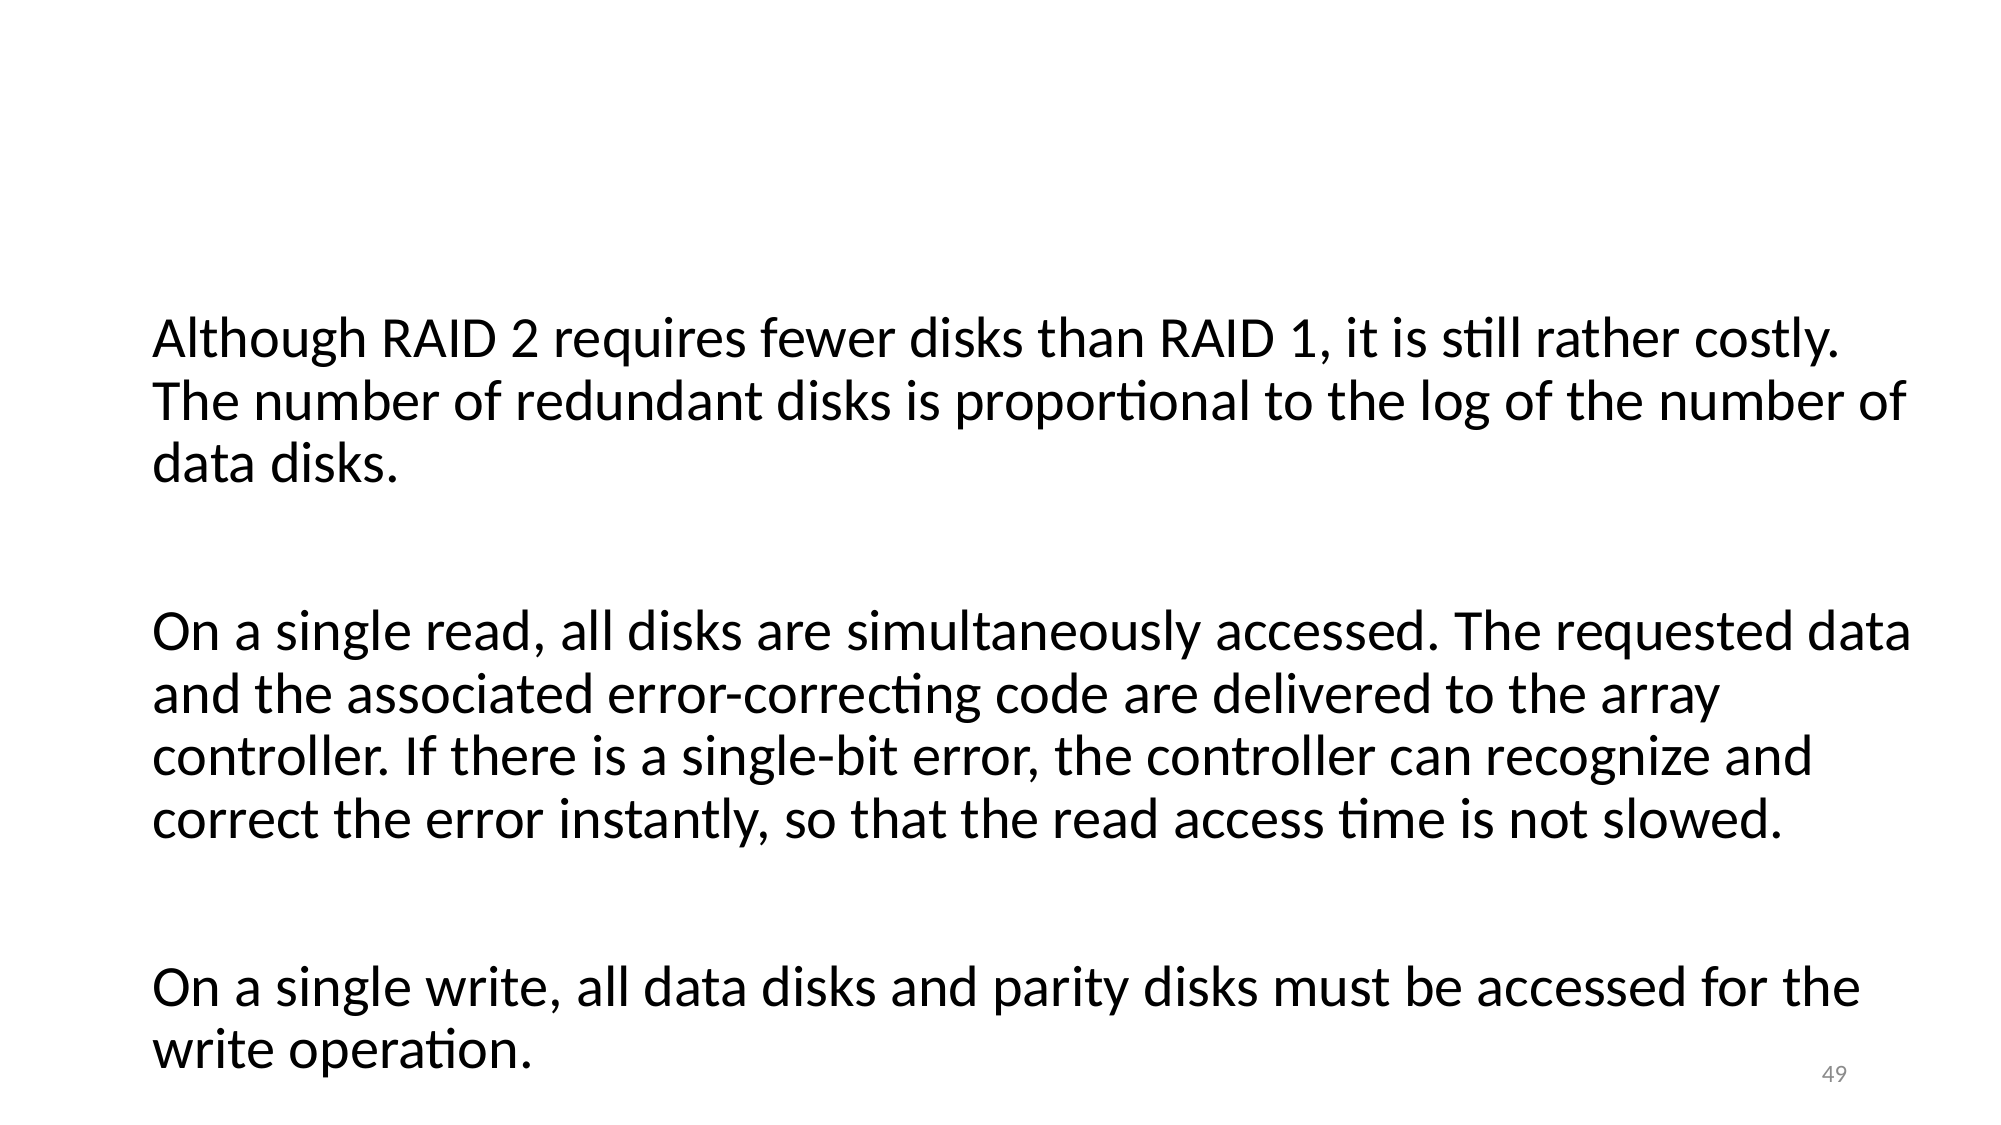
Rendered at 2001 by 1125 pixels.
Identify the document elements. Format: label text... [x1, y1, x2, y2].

slide_number 49 [1412, 1042, 1863, 1103]
list Although RAID 2 requires fewer disks than RAID 1, it is still rather costly. The number of redundant disks is proportional to the log of the number of data disks. On a single read, all disks are simultaneously accessed. The requested data and the associated error-correcting code are delivered to the array controller. If there is a single-bit error, the controller can recognize and correct the error instantly, so that the read access time is not slowed. On a single write, all data disks and parity disks must be accessed for the write operation. [137, 299, 1953, 1125]
